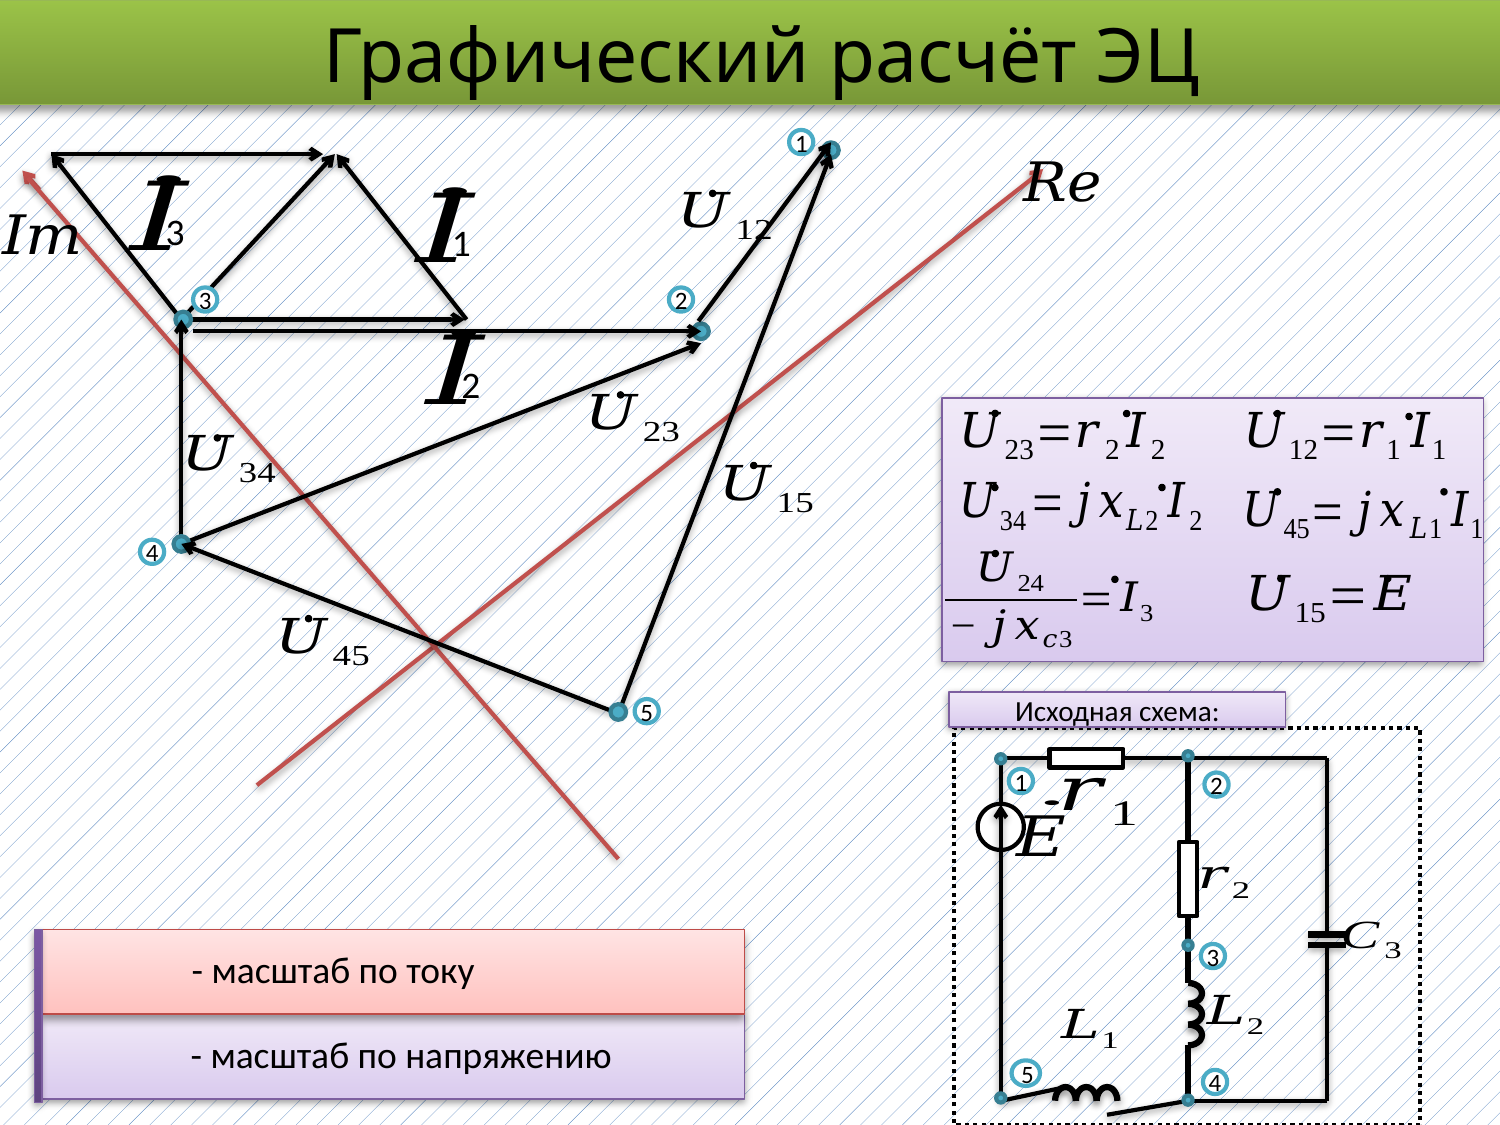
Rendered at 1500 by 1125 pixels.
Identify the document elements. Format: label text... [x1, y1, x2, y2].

text_box [1156, 481, 1168, 494]
text_box [43, 929, 745, 1015]
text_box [417, 340, 496, 428]
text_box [407, 153, 487, 286]
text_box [22, 170, 40, 182]
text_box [618, 153, 832, 714]
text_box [977, 748, 1403, 1115]
text_box Исходная схема: [1042, 691, 1286, 728]
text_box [624, 174, 1037, 786]
text_box [1271, 407, 1284, 420]
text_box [181, 153, 335, 320]
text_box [698, 142, 832, 153]
text_box 1 [787, 127, 816, 140]
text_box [181, 543, 612, 714]
text_box [1271, 486, 1284, 498]
text_box [952, 726, 1422, 1125]
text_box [121, 142, 201, 274]
text_box [1120, 407, 1133, 420]
text_box [1109, 573, 1121, 586]
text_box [51, 160, 176, 320]
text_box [336, 153, 417, 320]
text_box [830, 140, 841, 158]
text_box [1031, 168, 1044, 180]
text_box [1042, 397, 1484, 662]
text_box [1403, 410, 1415, 423]
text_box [417, 295, 496, 330]
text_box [27, 177, 619, 860]
text_box [1381, 572, 1394, 585]
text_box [185, 342, 612, 542]
text_box [1275, 572, 1287, 585]
text_box [1438, 486, 1450, 498]
text_box Графический расчёт ЭЦ [0, 0, 1500, 105]
text_box [46, 1025, 745, 1100]
text_box [34, 929, 43, 1103]
